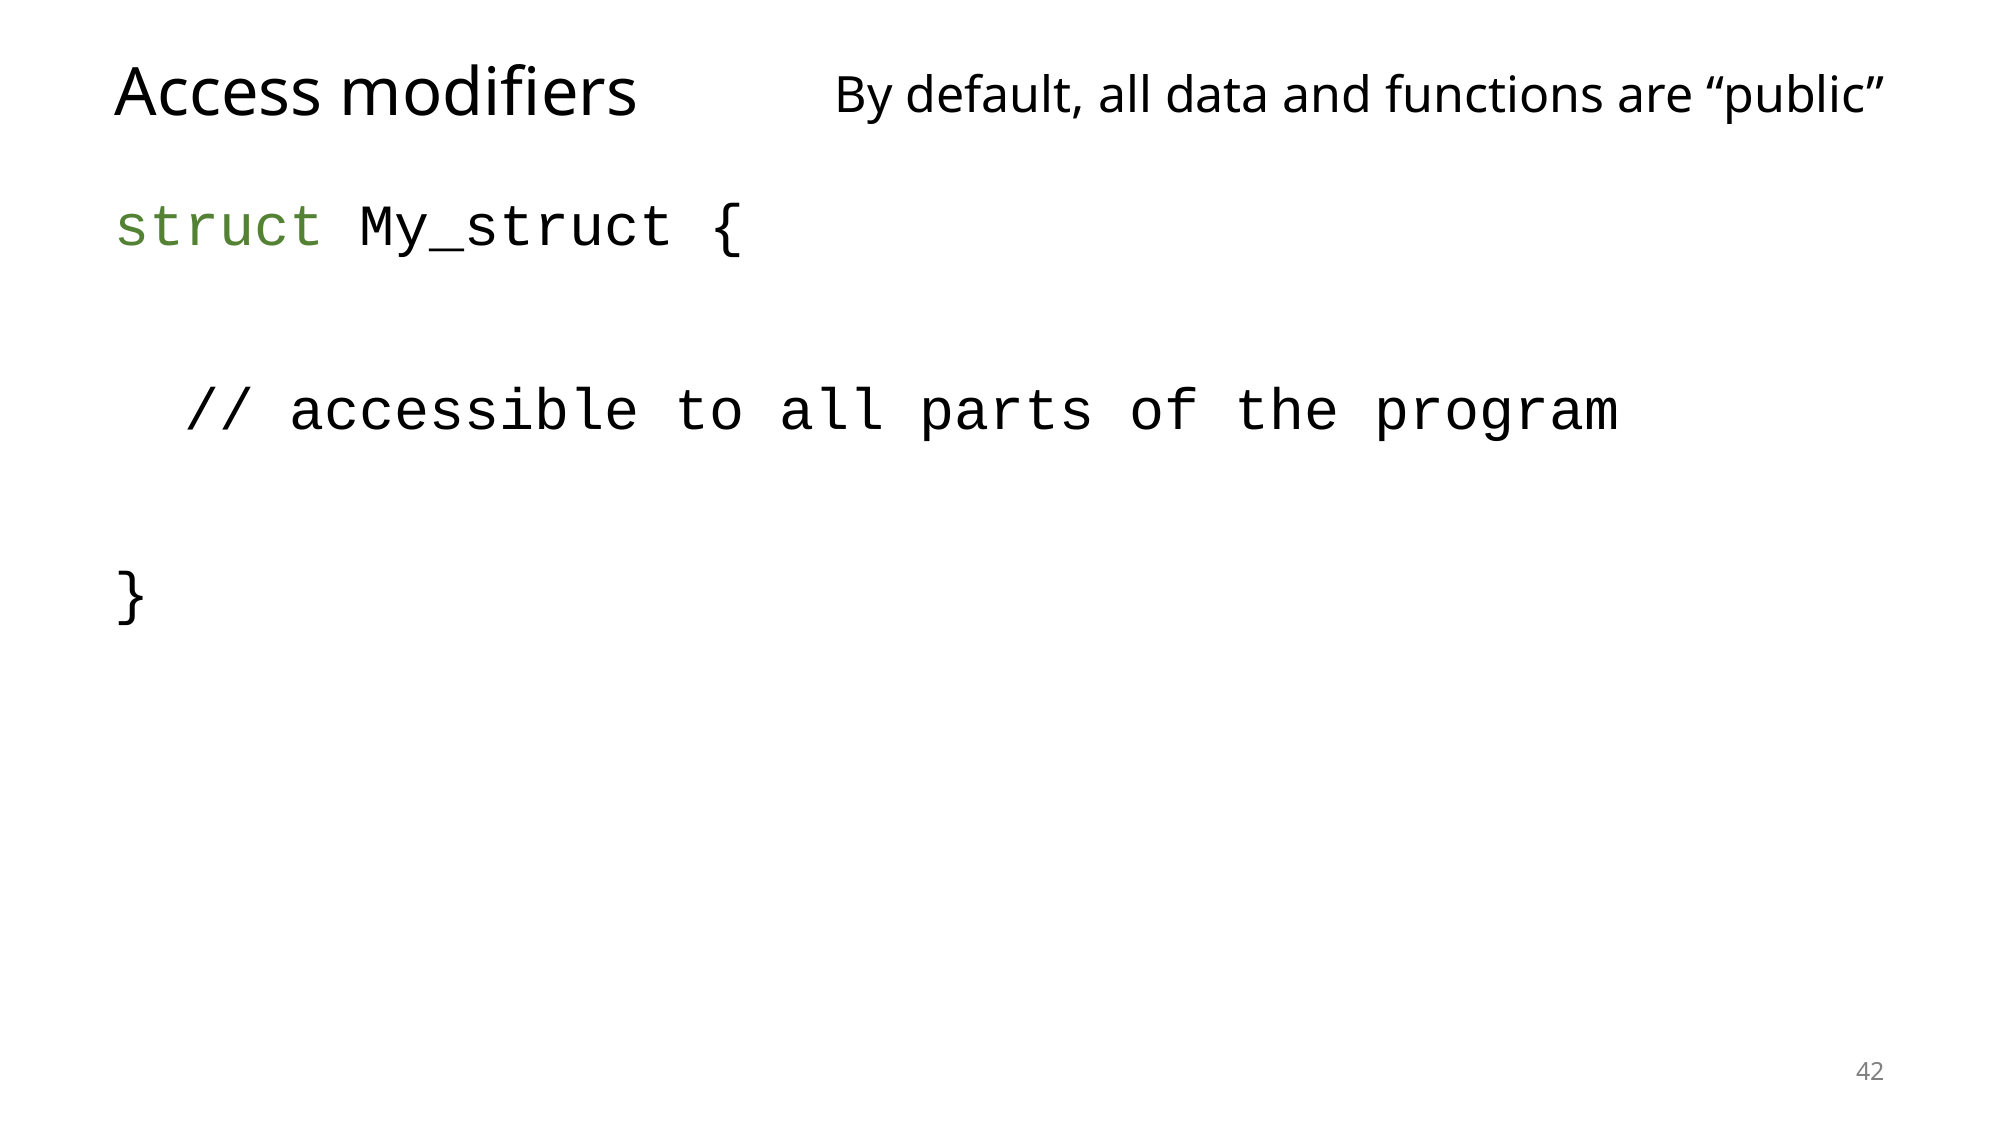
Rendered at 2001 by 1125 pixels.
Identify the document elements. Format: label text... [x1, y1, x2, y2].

text_box By default, all data and functions are “public” [819, 54, 1938, 130]
title Access modifiers [99, 37, 1900, 150]
slide_number 42 [1749, 1042, 1900, 1103]
list struct My_struct { // accessible to all parts of the program } [99, 187, 1900, 1013]
